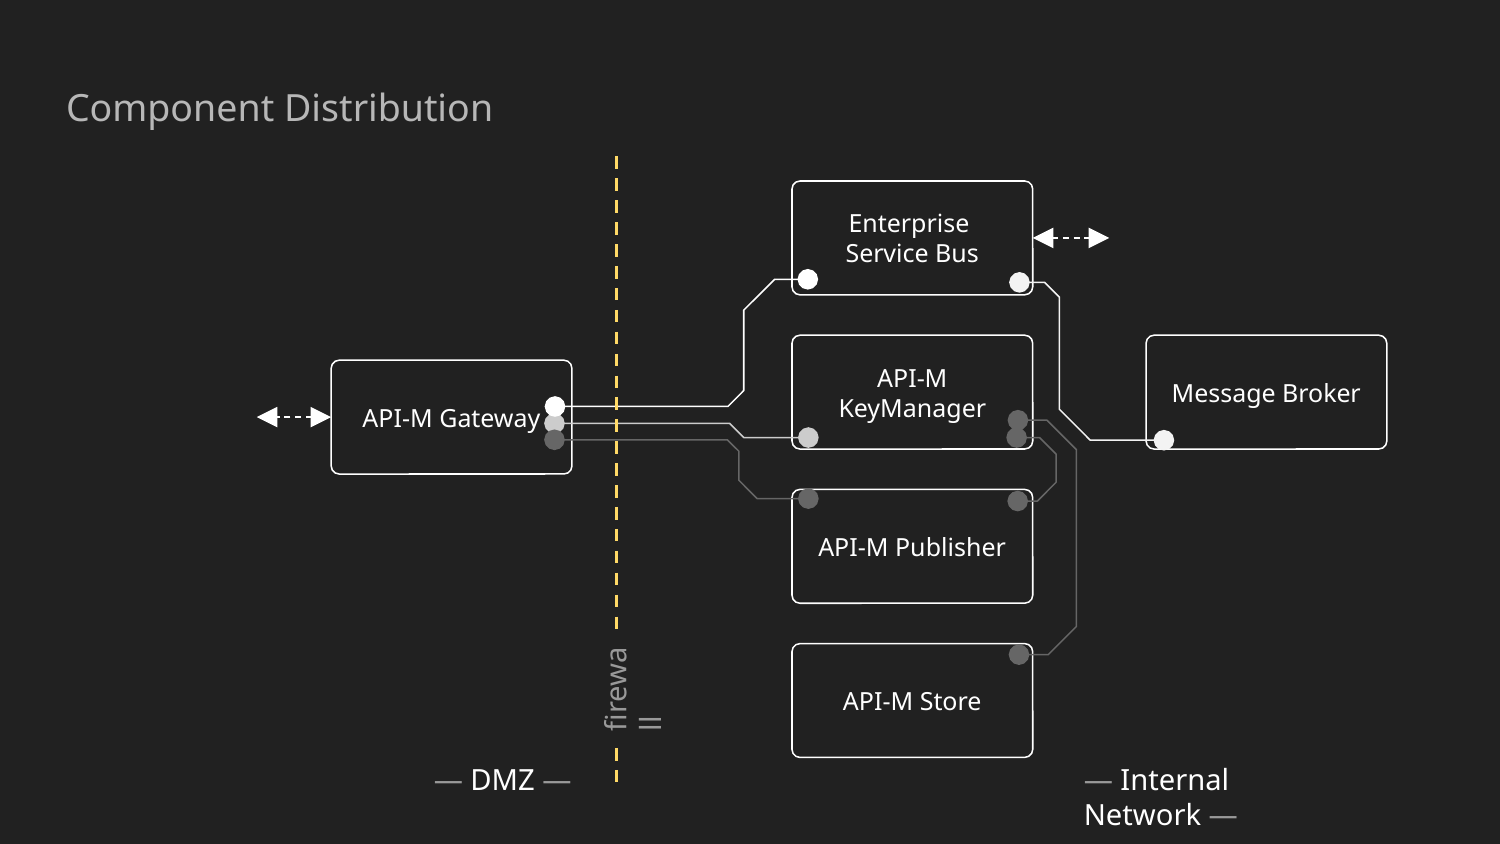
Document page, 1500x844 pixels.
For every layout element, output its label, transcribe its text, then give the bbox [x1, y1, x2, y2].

text_box [544, 415, 576, 431]
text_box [581, 156, 656, 783]
text_box Component Distribution [51, 72, 1449, 139]
text_box [661, 423, 819, 448]
text_box [1007, 409, 1077, 665]
text_box [1006, 429, 1018, 512]
text_box [544, 395, 576, 417]
text_box API-M Gateway [331, 360, 572, 475]
text_box — Internal Network — [1068, 746, 1357, 820]
text_box API-M Store [791, 643, 1033, 758]
text_box [661, 268, 819, 407]
text_box Enterprise Service Bus [791, 181, 1033, 295]
text_box API-M Publisher [791, 489, 1018, 604]
text_box [544, 429, 576, 451]
text_box — DMZ — [418, 746, 611, 820]
text_box Message Broker [1146, 335, 1387, 450]
text_box API-M KeyManager [791, 335, 1033, 450]
text_box [1009, 272, 1175, 451]
text_box [661, 439, 819, 509]
